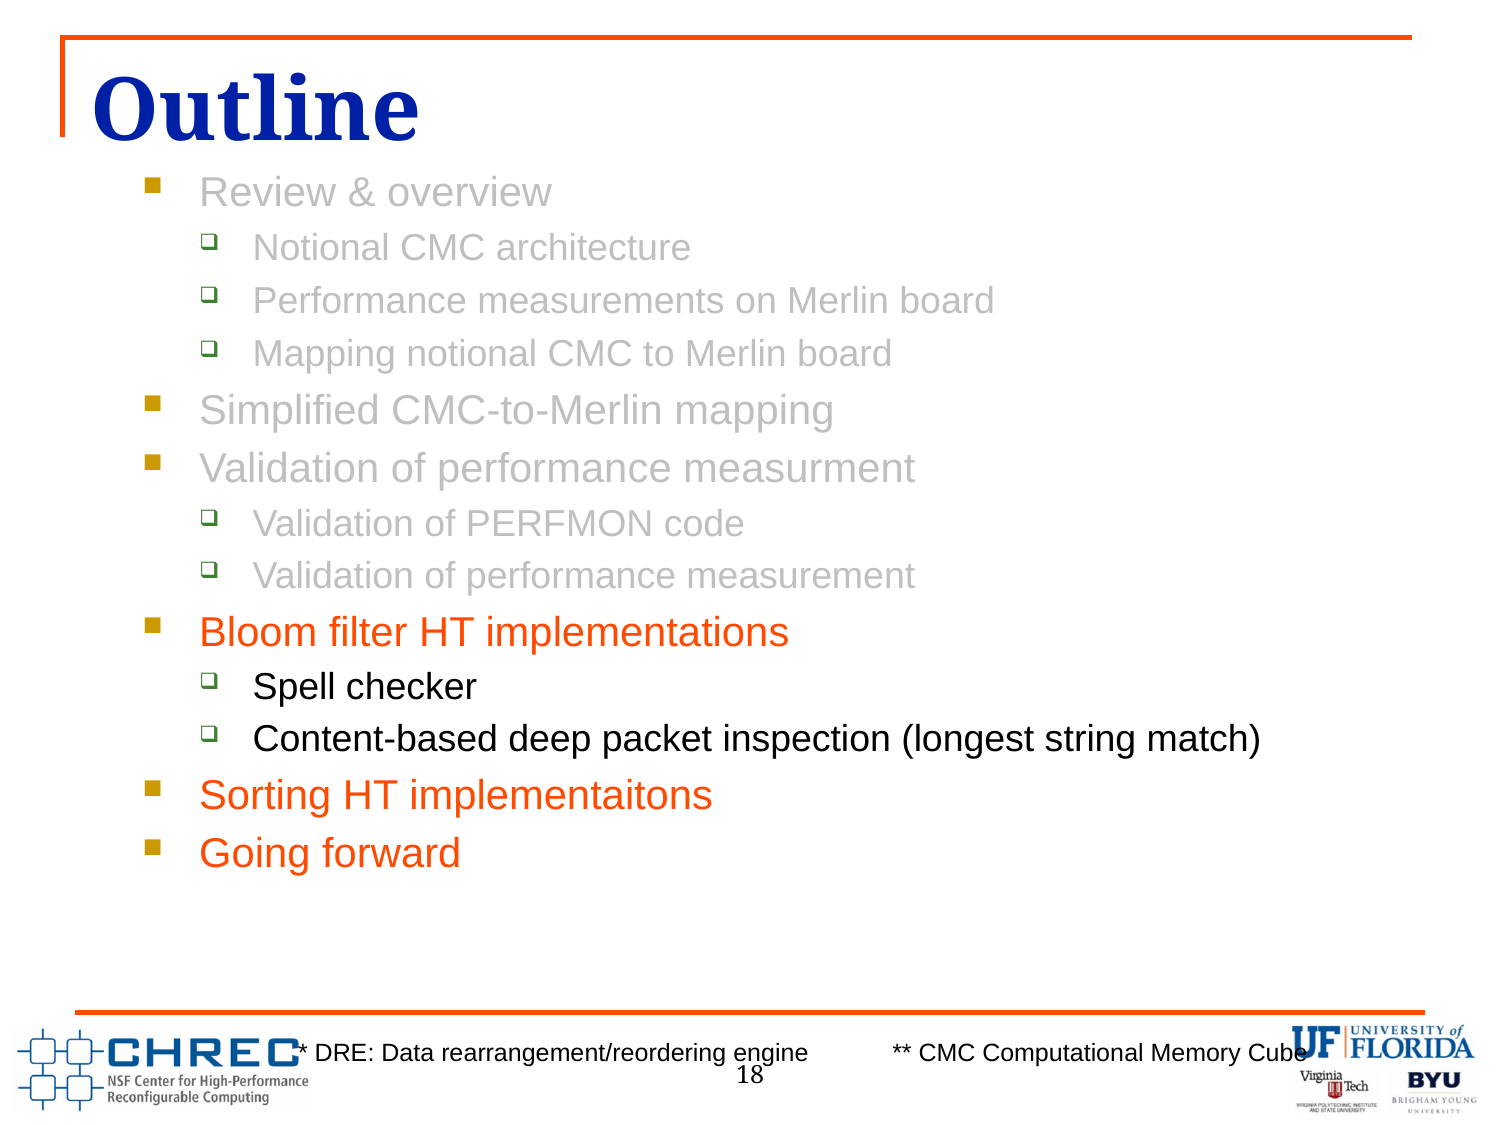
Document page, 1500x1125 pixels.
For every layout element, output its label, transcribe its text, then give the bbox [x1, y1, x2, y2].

picture [12, 1026, 313, 1112]
list Review & overview Notional CMC architecture Performance measurements on Merlin board Mapping notional CMC to Merlin board Simplified CMC-to-Merlin mapping Validation of performance measurment Validation of PERFMON code Validation of performance measurement Bloom filter HT implementations Spell checker Content-based deep packet inspection (longest string match) Sorting HT implementaitons Going forward [127, 156, 1337, 1026]
text_box * DRE: Data rearrangement/reordering engine ** CMC Computational Memory Cube [283, 1029, 733, 1100]
slide_number 18 [599, 1024, 901, 1101]
picture [1287, 1021, 1485, 1117]
title Outline [74, 45, 1426, 201]
